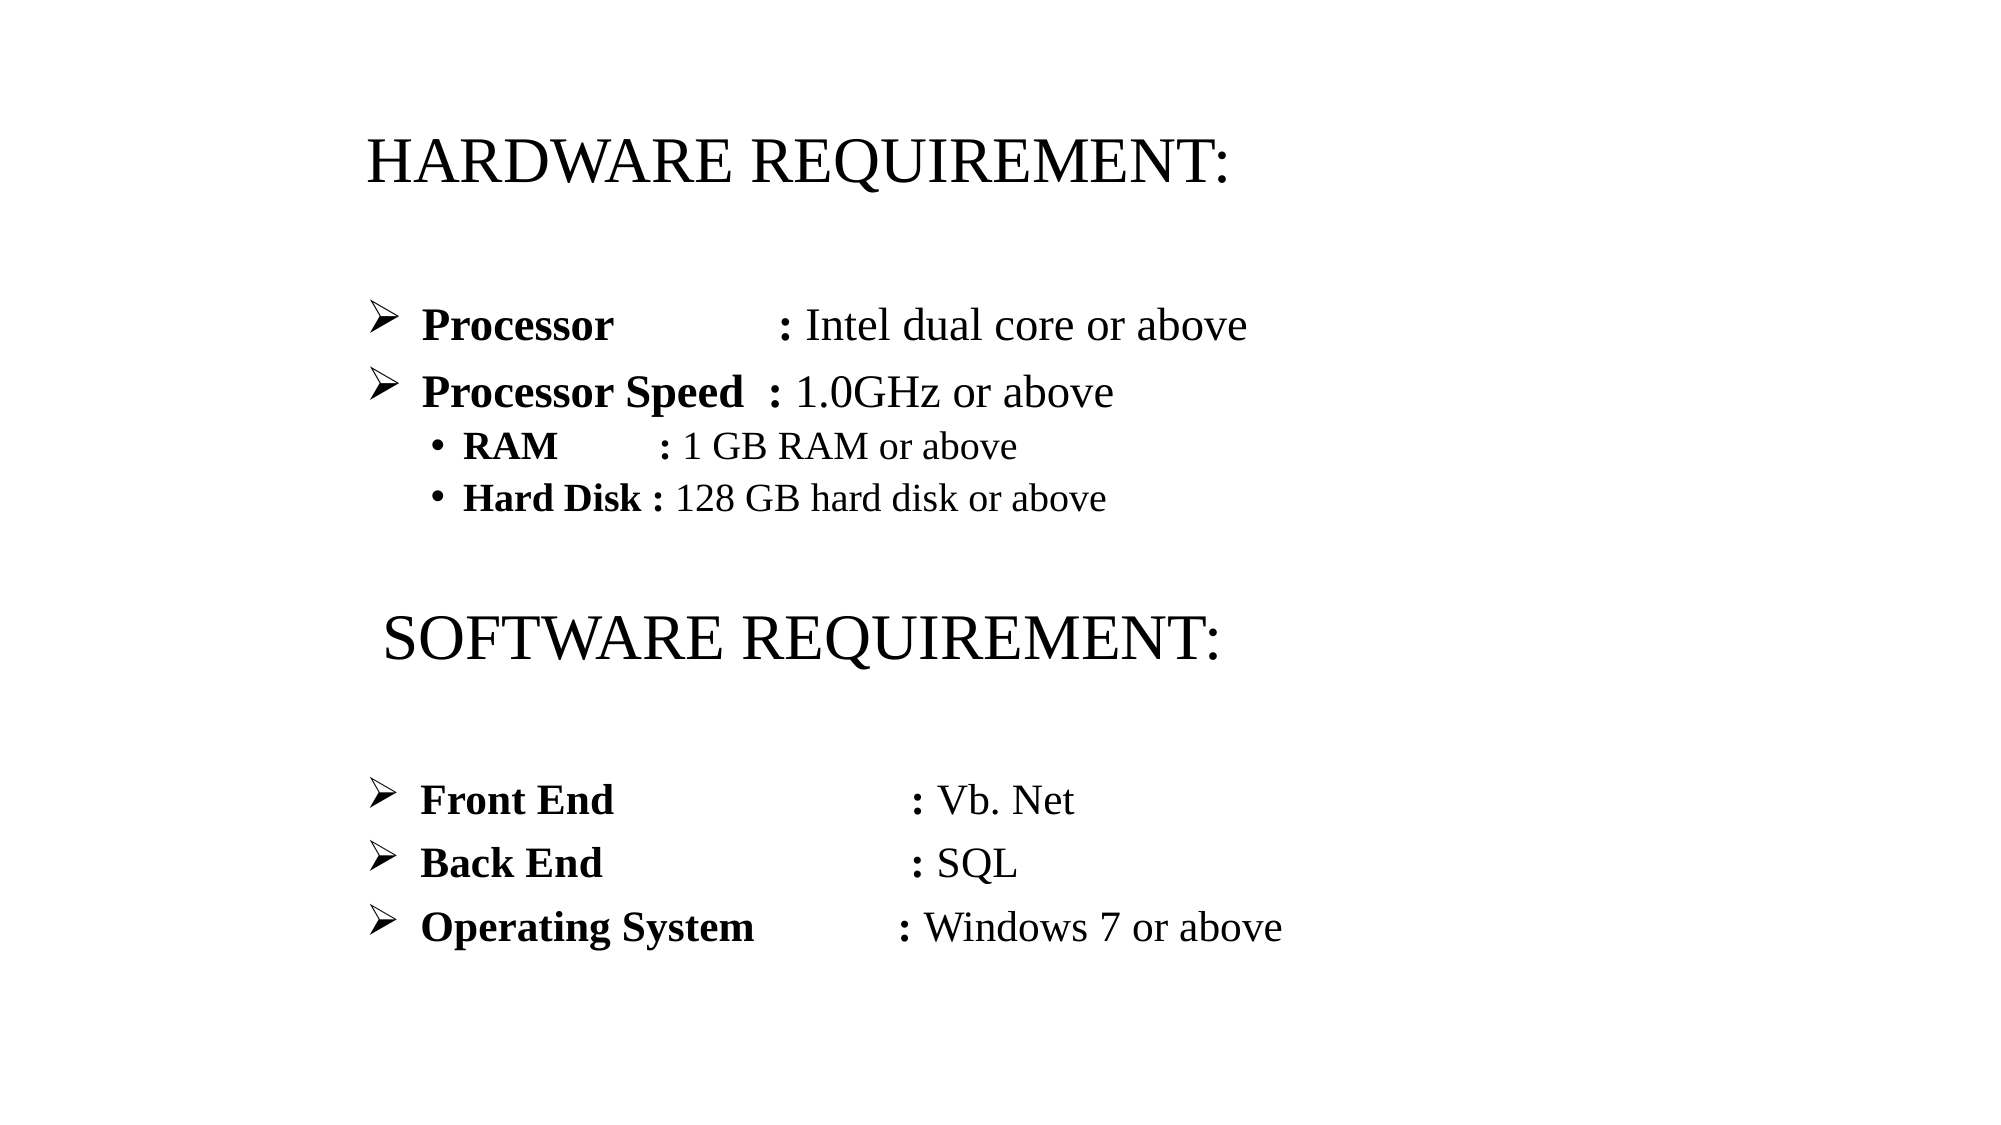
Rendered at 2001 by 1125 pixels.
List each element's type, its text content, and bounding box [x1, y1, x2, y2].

list HARDWARE REQUIREMENT: Processor : Intel dual core or above Processor Speed : 1.0GHz or above RAM : 1 GB RAM or above Hard Disk : 128 GB hard disk or above SOFTWARE REQUIREMENT: Front End : Vb. Net Back End : SQL Operating System : Windows 7 or above [350, 46, 2000, 966]
